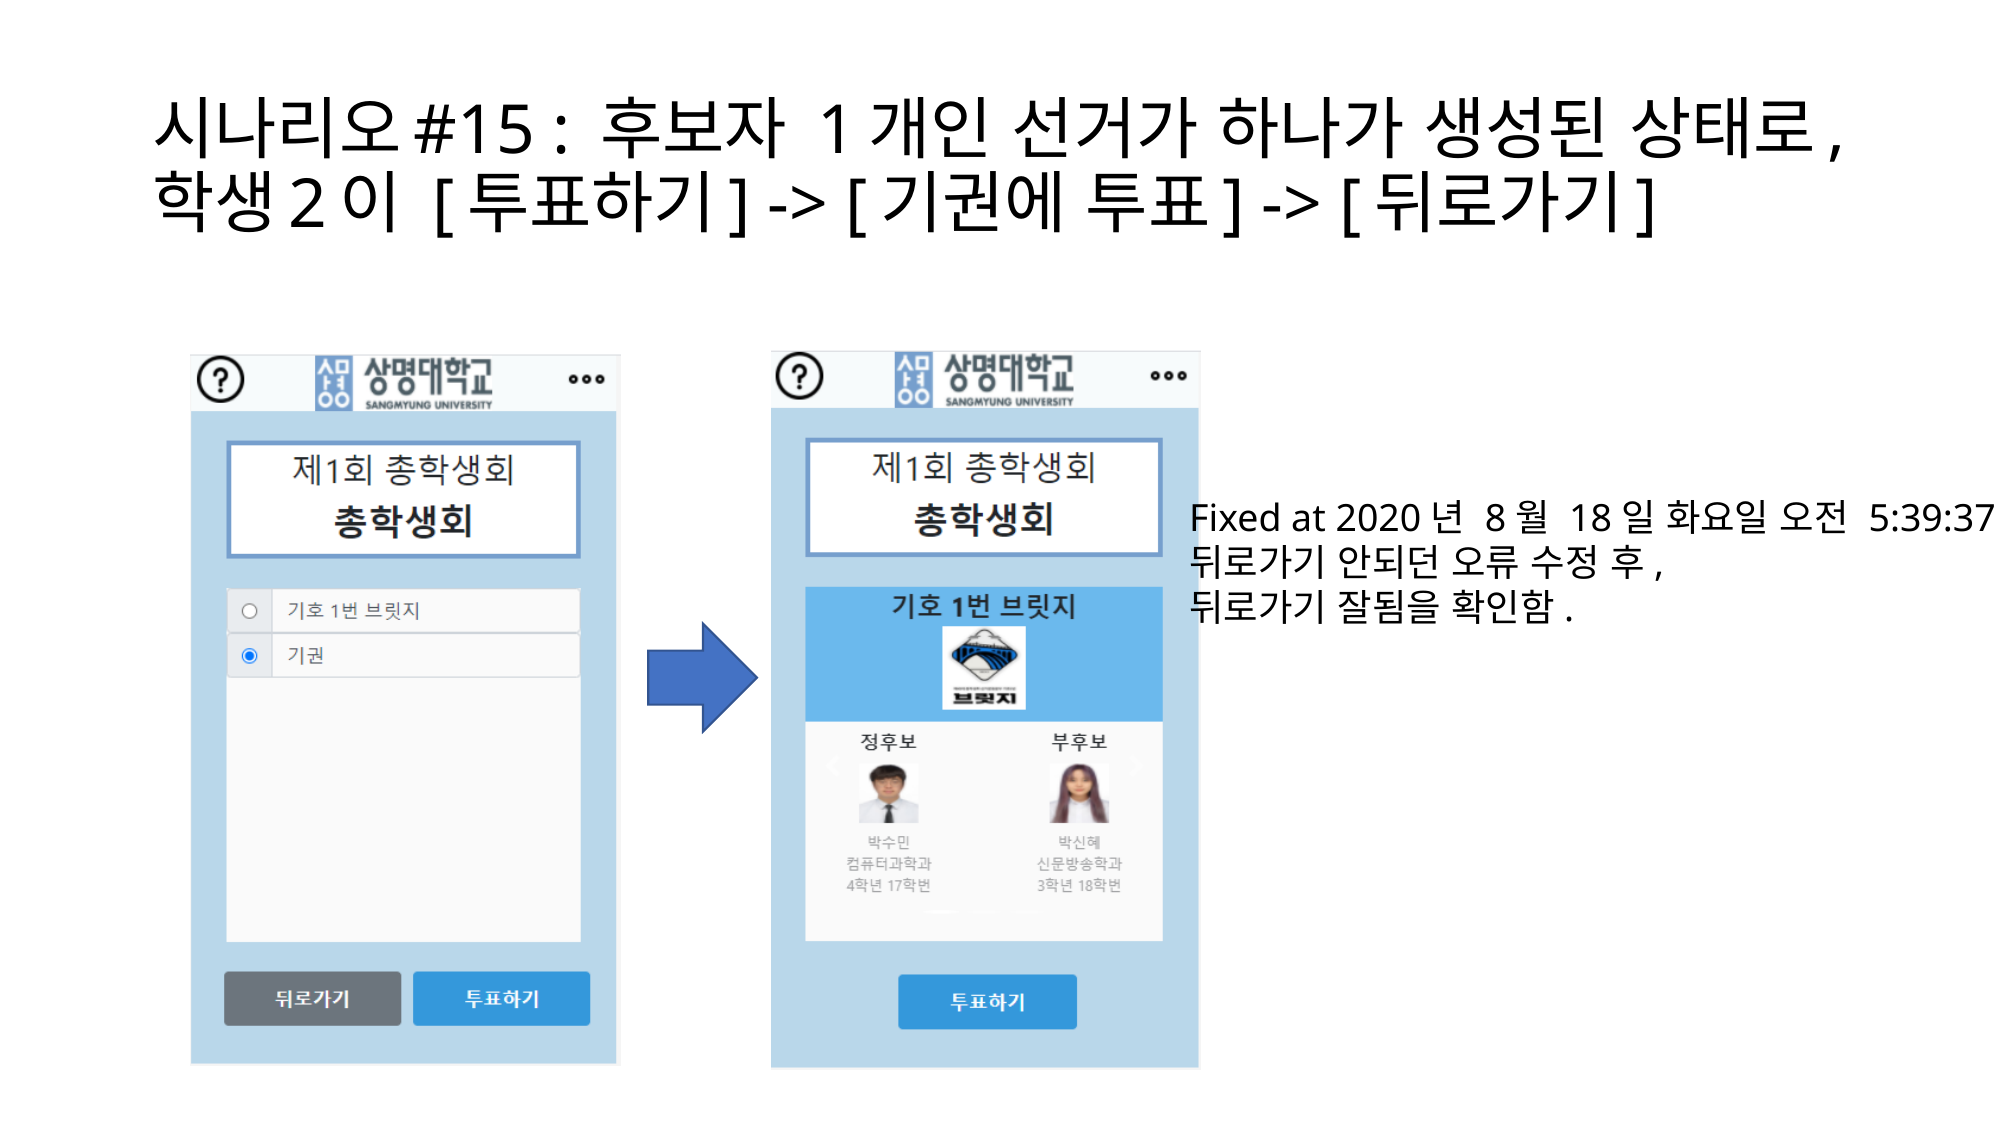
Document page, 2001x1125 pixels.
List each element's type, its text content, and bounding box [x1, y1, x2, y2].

text_box [647, 621, 759, 735]
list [190, 351, 621, 1066]
title 시나리오#15 : 후보자 1개인 선거가 하나가 생성된 상태로, 학생2이 [투표하기] -> [기권에 투표] -> [뒤로가기] [137, 59, 1863, 278]
text_box Fixed at 2020년 8월 18일 화요일 오전 5:39:37 뒤로가기 안되던 오류 수정 후, 뒤로가기 잘됨을 확인함. [1201, 486, 2000, 637]
picture [770, 346, 1201, 1070]
